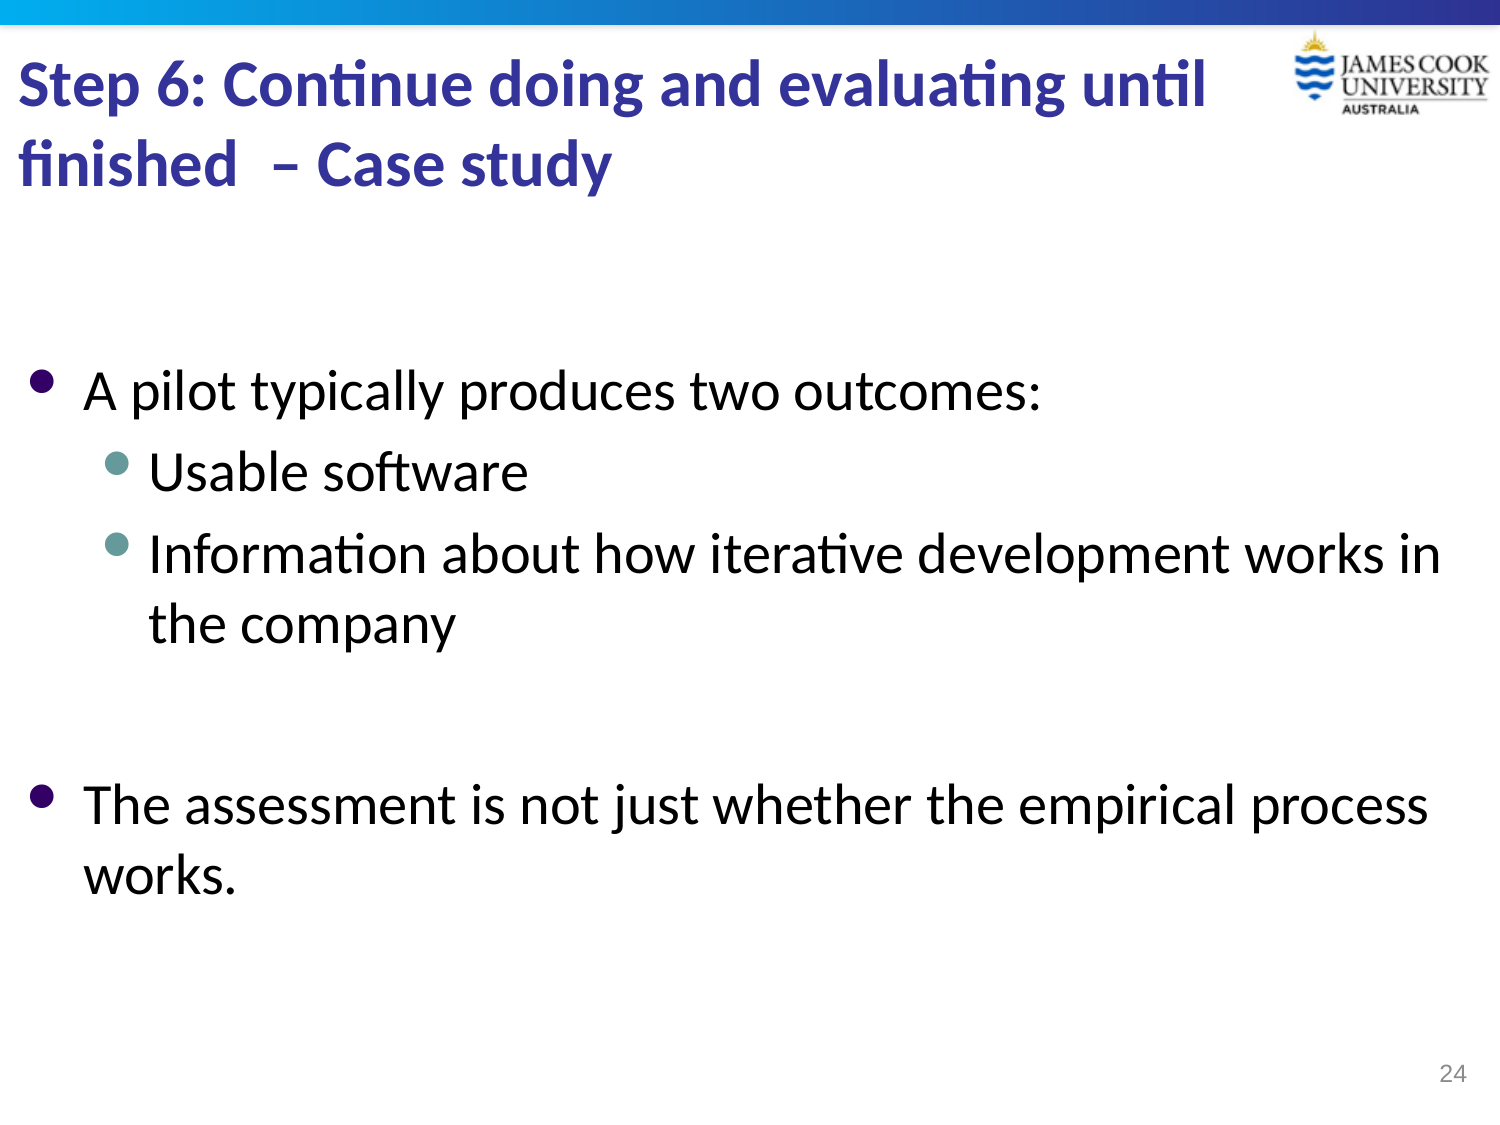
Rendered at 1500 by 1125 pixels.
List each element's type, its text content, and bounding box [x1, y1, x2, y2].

title Step 6: Continue doing and evaluating until finished – Case study [3, 32, 1411, 113]
list A pilot typically produces two outcomes: Usable software Information about how iterative development works in the company The assessment is not just whether the empirical process works. [11, 344, 1477, 923]
picture [1287, 25, 1500, 123]
slide_number 24 [1074, 1042, 1483, 1103]
